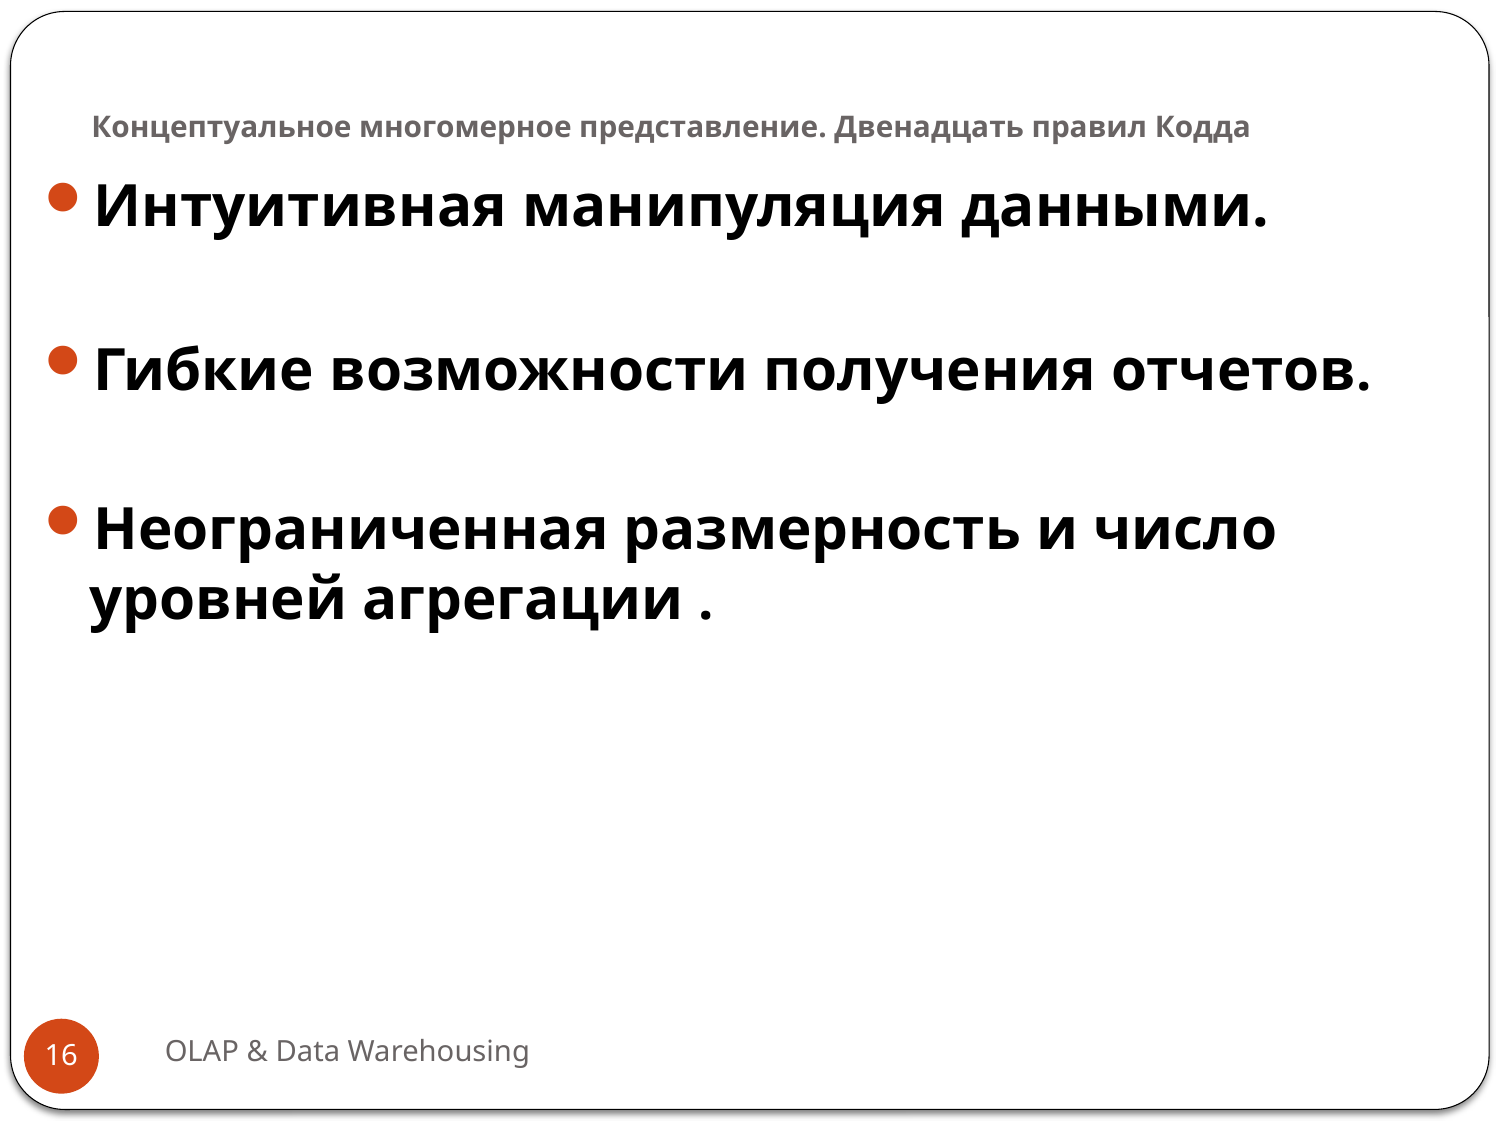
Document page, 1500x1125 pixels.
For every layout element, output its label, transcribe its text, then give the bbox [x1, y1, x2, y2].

title Концептуальное многомерное представление. Двенадцать правил Кодда [76, 78, 1427, 159]
footer OLAP & Data Warehousing [150, 1012, 800, 1088]
slide_number 16 [23, 1018, 99, 1094]
list Интуитивная манипуляция данными. Гибкие возможности получения отчетов. Неограниченная размерность и число уровней агрегации . [29, 160, 1467, 999]
